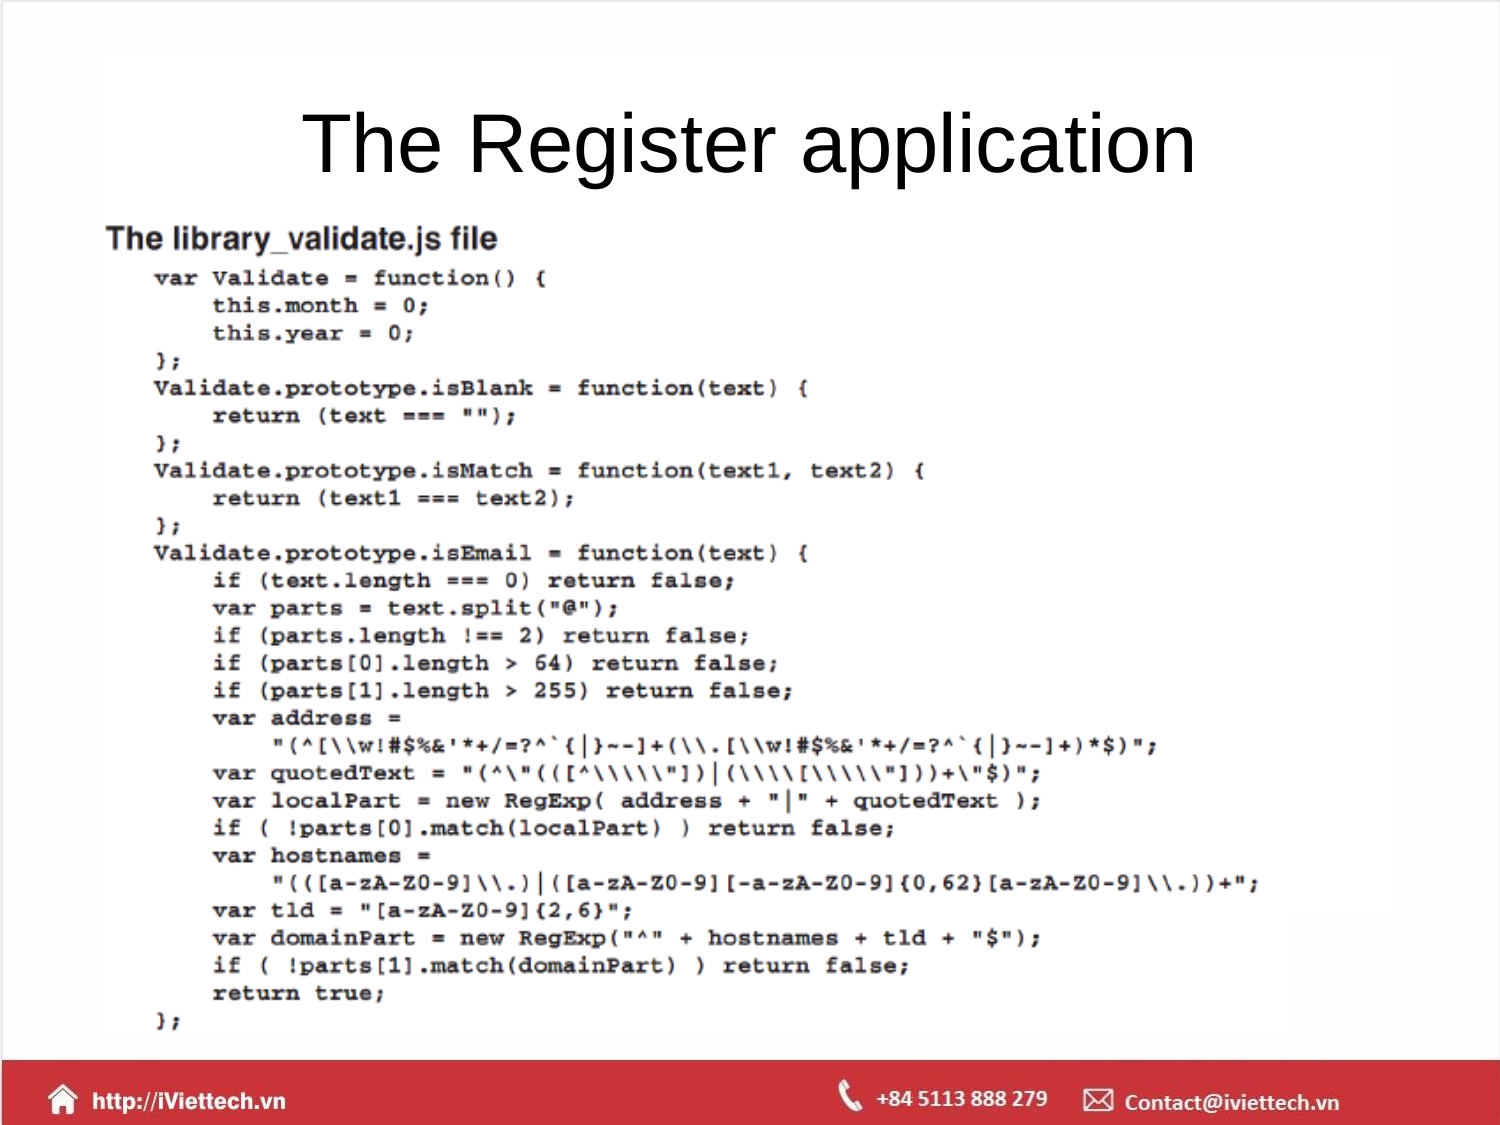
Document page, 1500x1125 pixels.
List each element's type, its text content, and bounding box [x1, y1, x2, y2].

title The Register application [75, 45, 1425, 233]
picture [0, 0, 1500, 1125]
